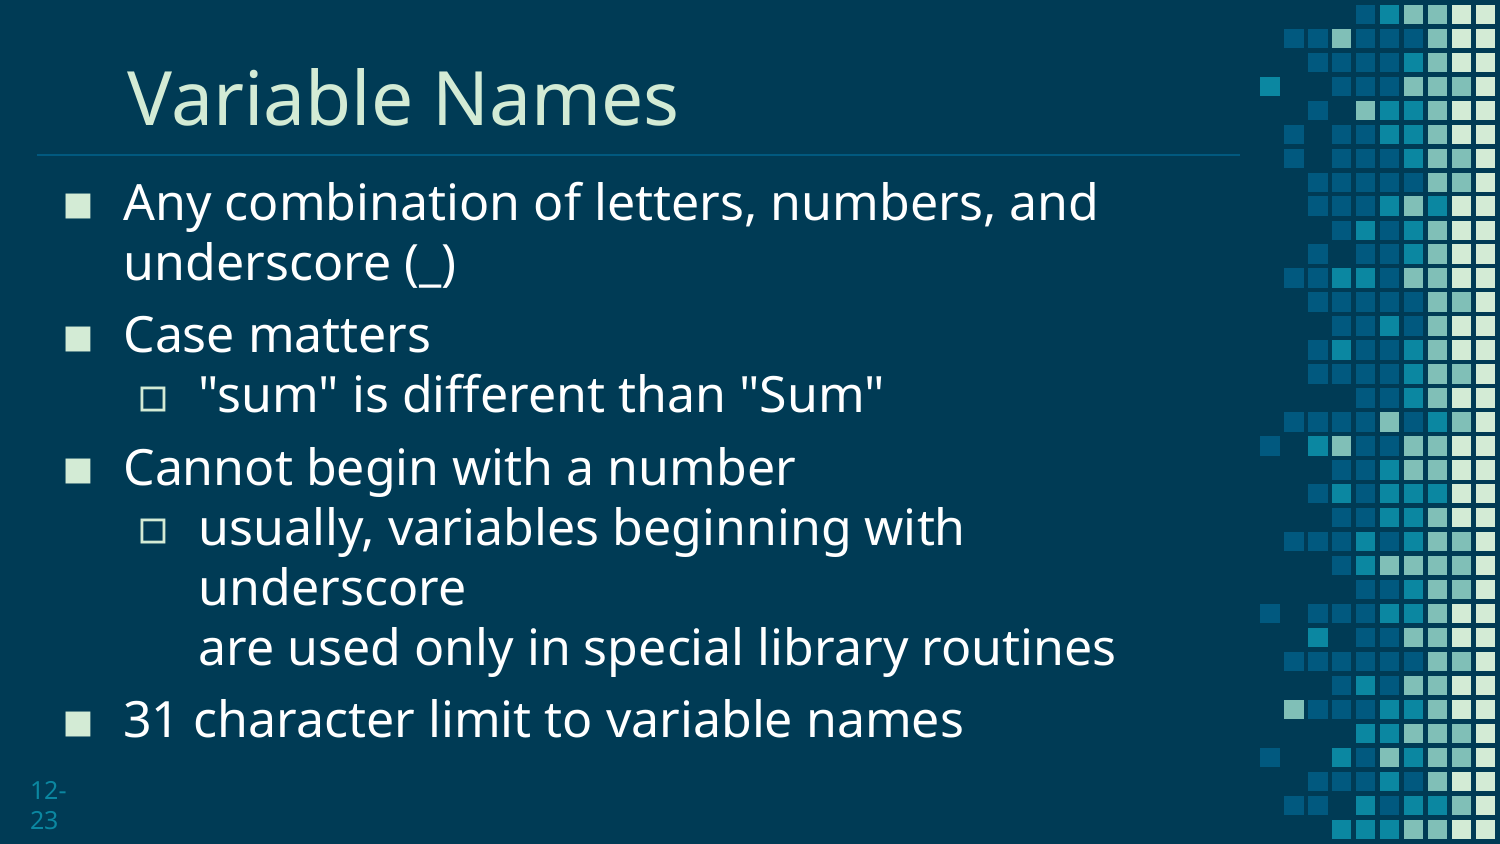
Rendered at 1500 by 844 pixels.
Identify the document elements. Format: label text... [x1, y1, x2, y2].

list Any combination of letters, numbers, and underscore (_) Case matters "sum" is different than "Sum" Cannot begin with a number usually, variables beginning with underscore are used only in special library routines 31 character limit to variable names [33, 155, 1232, 751]
slide_number 12-23 [15, 774, 105, 839]
title Variable Names [112, 14, 1222, 155]
